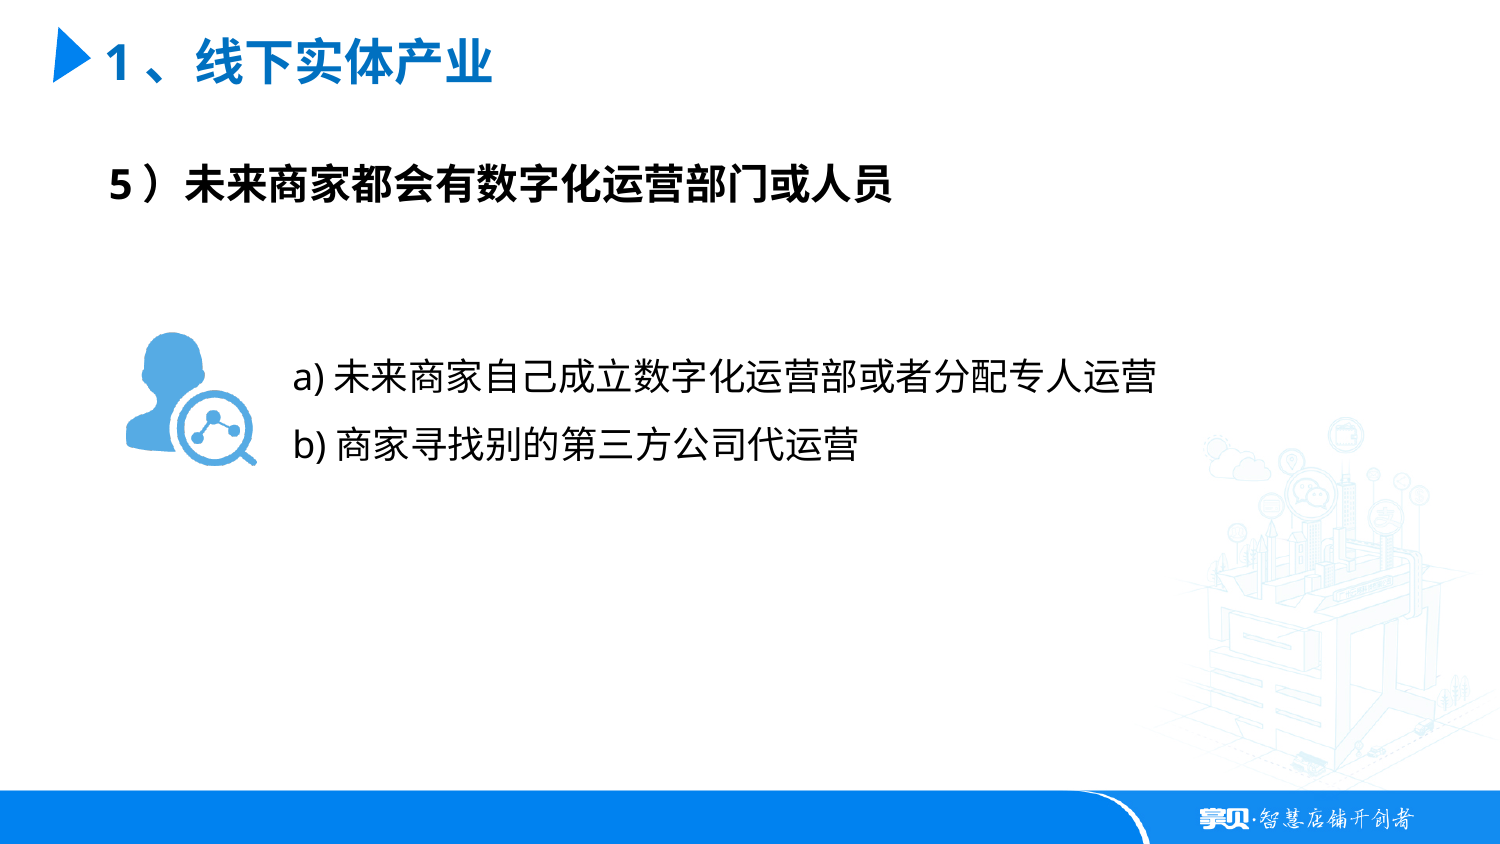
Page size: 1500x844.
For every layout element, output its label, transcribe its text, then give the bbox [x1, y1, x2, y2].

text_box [55, 0, 507, 89]
text_box 5）未来商家都会有数字化运营部门或人员 [93, 150, 909, 216]
picture [0, 0, 1500, 844]
text_box a)未来商家自己成立数字化运营部或者分配专人运营 b)商家寻找别的第三方公司代运营 [277, 323, 1329, 474]
